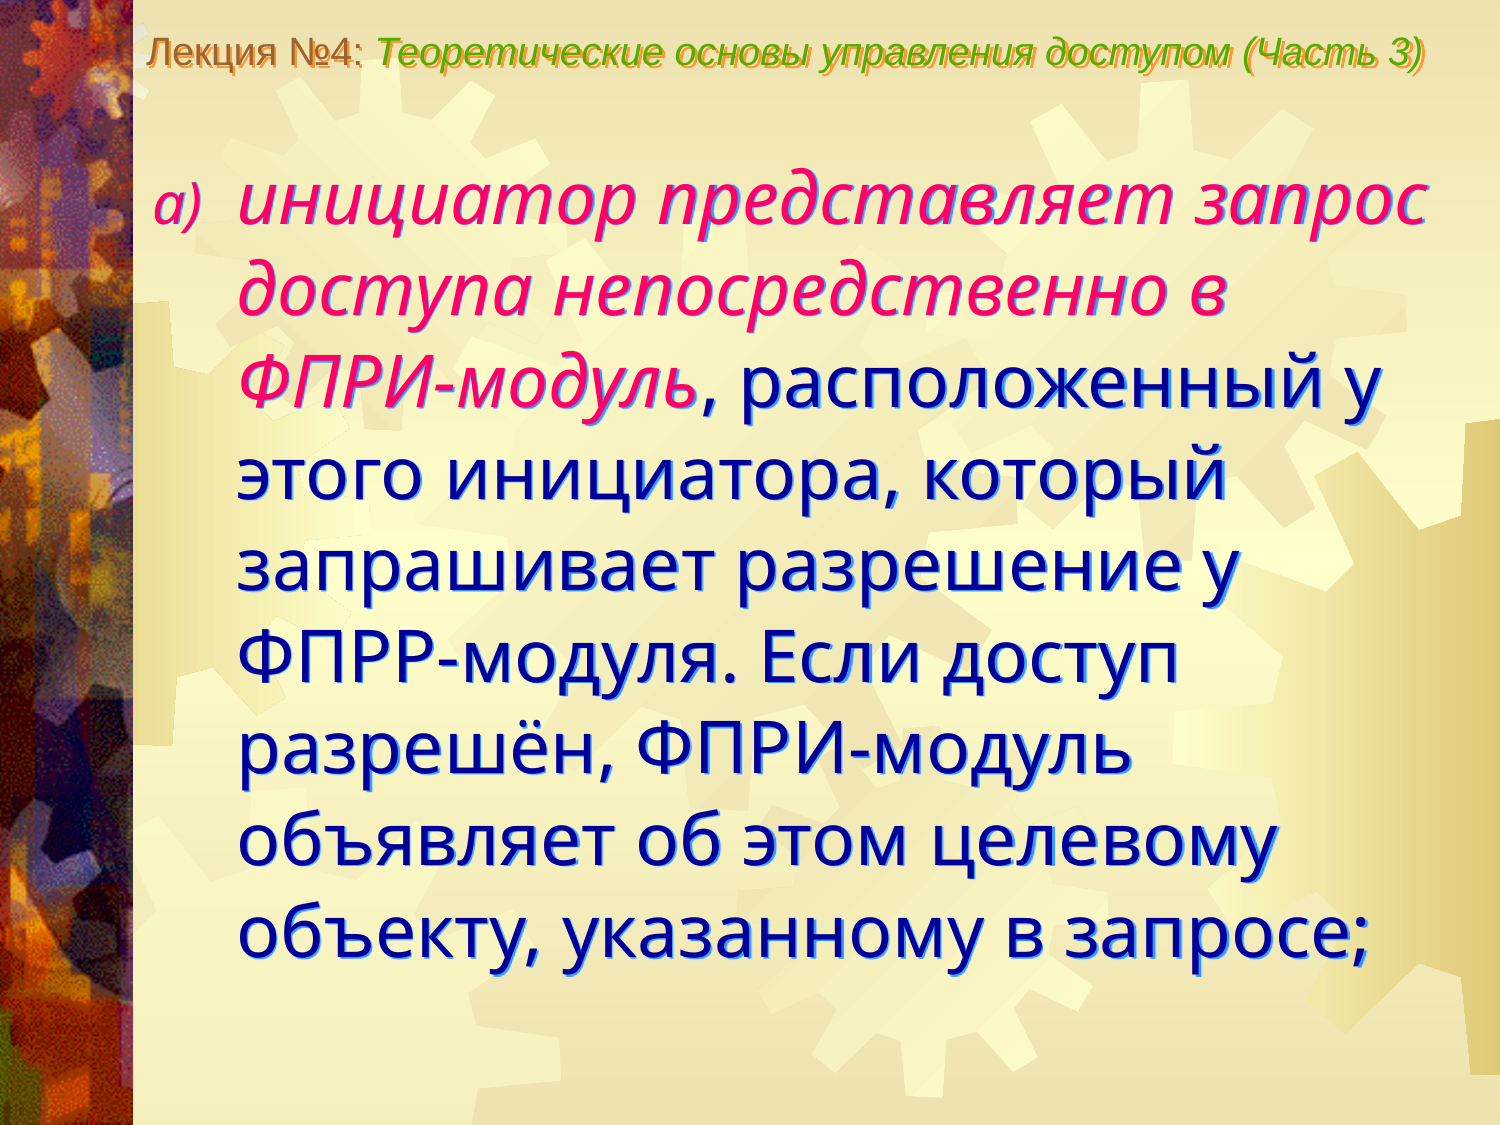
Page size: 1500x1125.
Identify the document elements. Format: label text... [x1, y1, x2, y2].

text_box Лекция №4: Теоретические основы управления доступом (Часть 3) [123, 31, 1500, 75]
text_box инициатор представляет запрос доступа непосредственно в ФПРИ-модуль, расположенный у этого инициатора, который запрашивает разрешение у ФПРР-модуля. Если доступ разрешён, ФПРИ-модуль объявляет об этом целевому объекту, указанному в запросе; [152, 146, 1465, 972]
picture [0, 0, 133, 1125]
